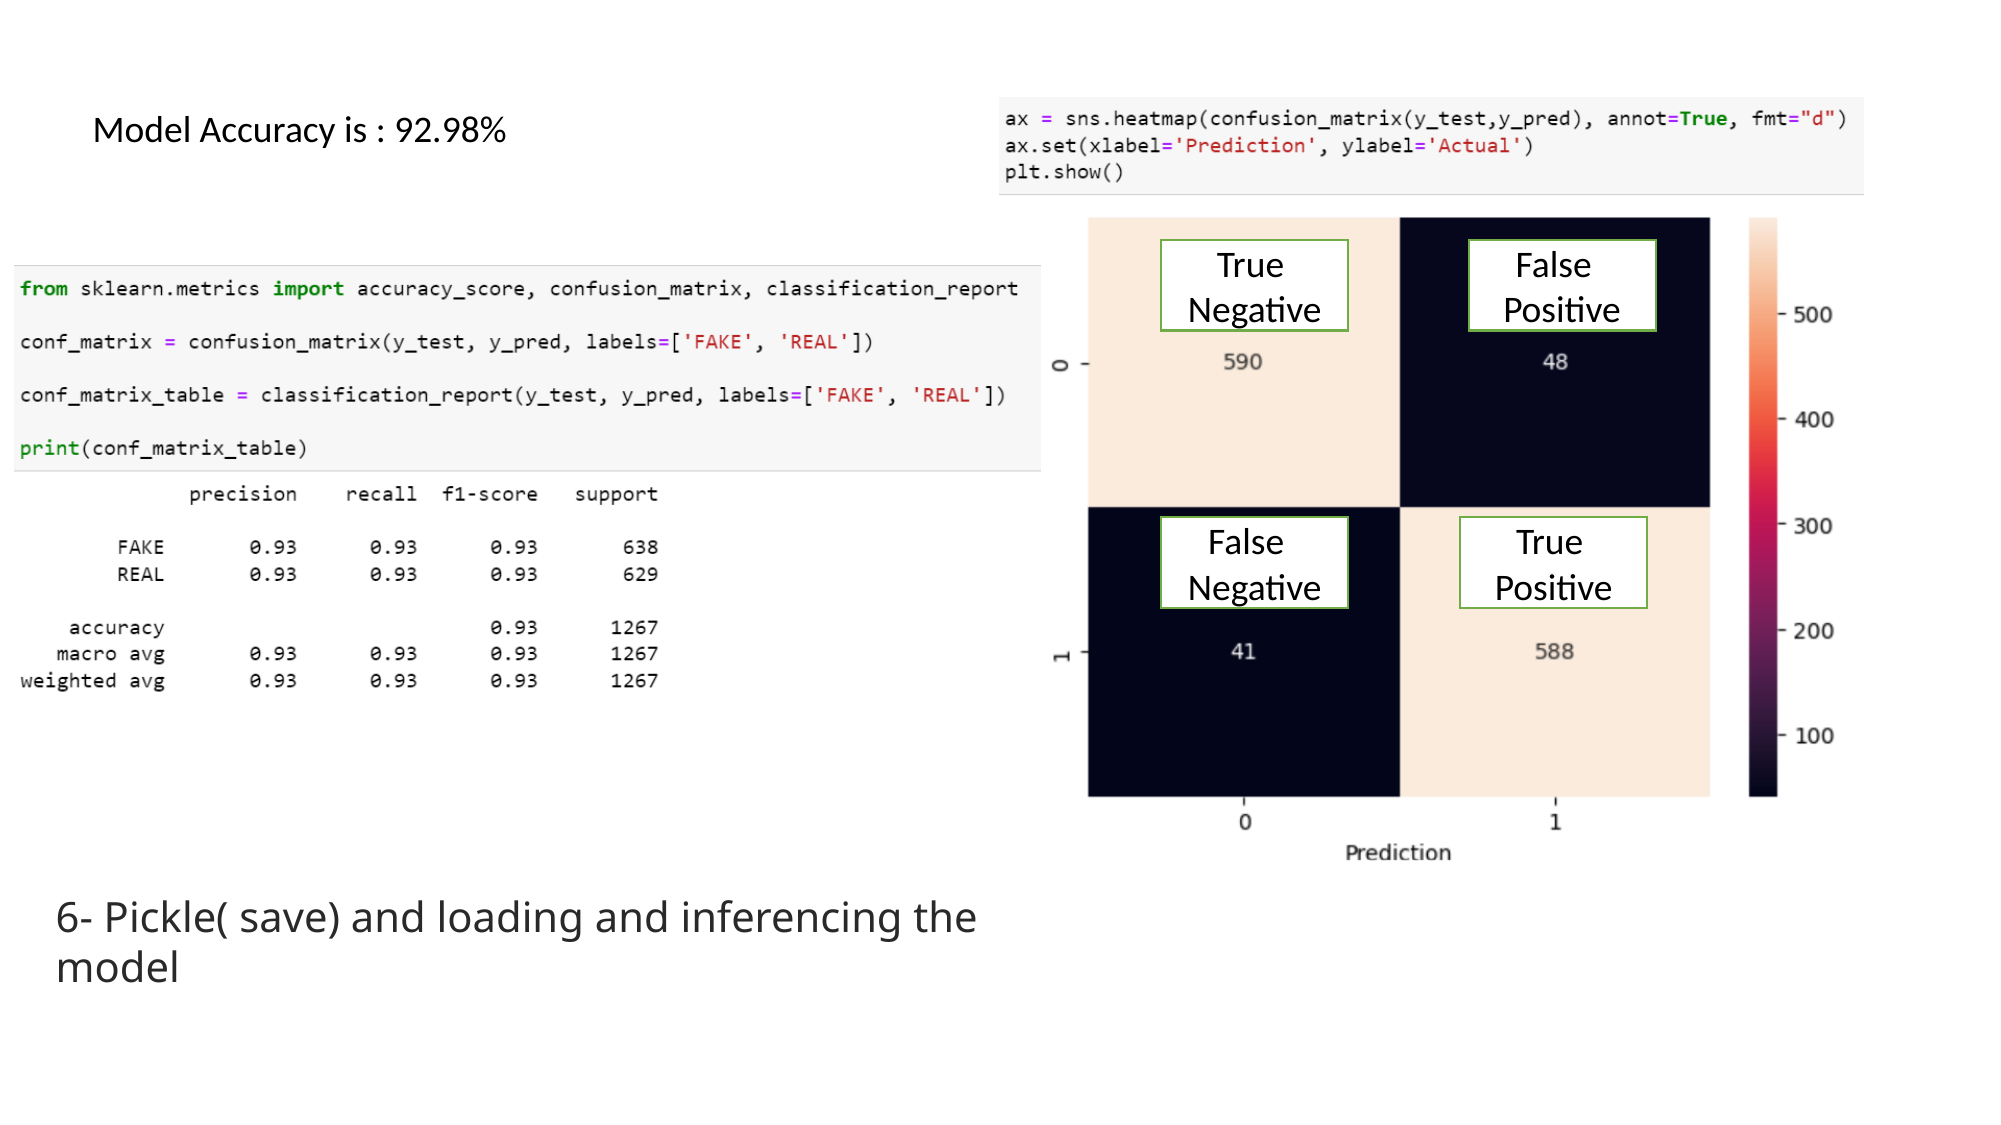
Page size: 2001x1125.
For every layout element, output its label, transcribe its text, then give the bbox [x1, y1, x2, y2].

text_box 6- Pickle( save) and loading and inferencing the model [40, 883, 1041, 999]
picture [14, 97, 1864, 862]
text_box Model Accuracy is : 92.98% [77, 97, 926, 158]
